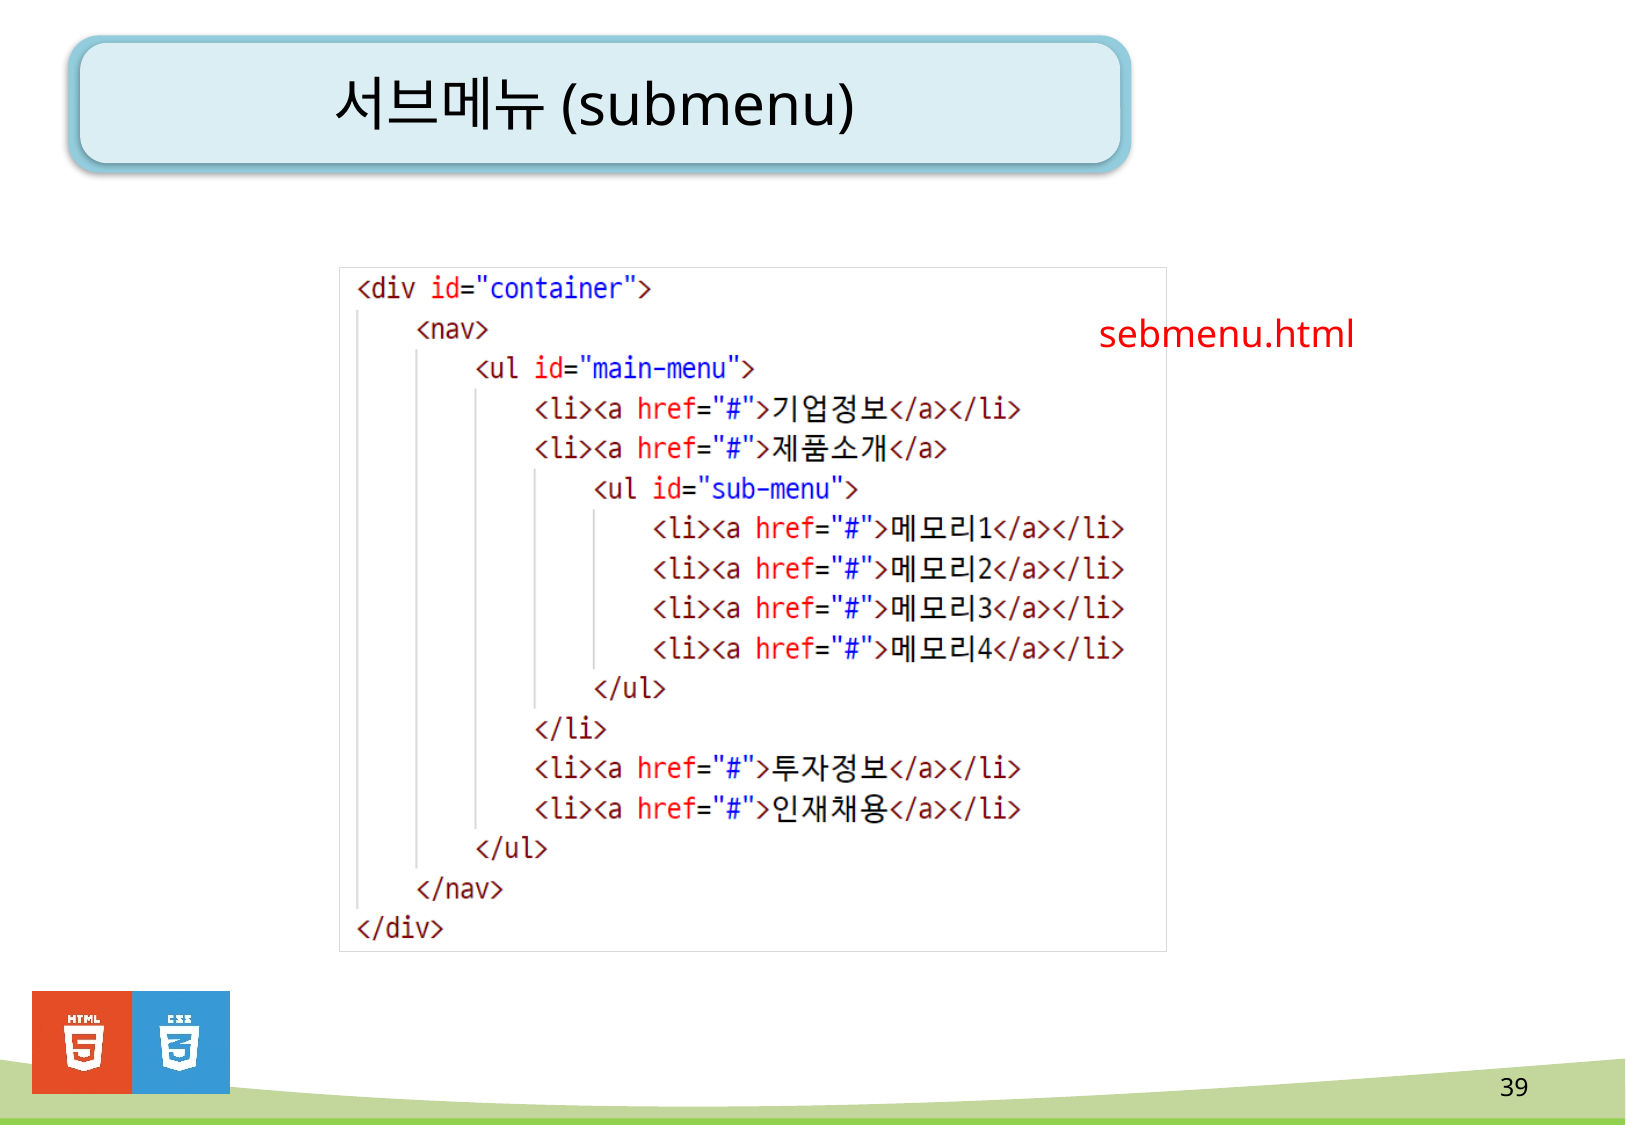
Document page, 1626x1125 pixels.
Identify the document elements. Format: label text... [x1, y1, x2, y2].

title 서브메뉴(submenu) [68, 32, 1121, 173]
text_box sebmenu.html [1173, 302, 1392, 363]
slide_number 39 [1452, 1058, 1544, 1119]
picture [32, 991, 230, 1094]
picture [339, 266, 1168, 952]
